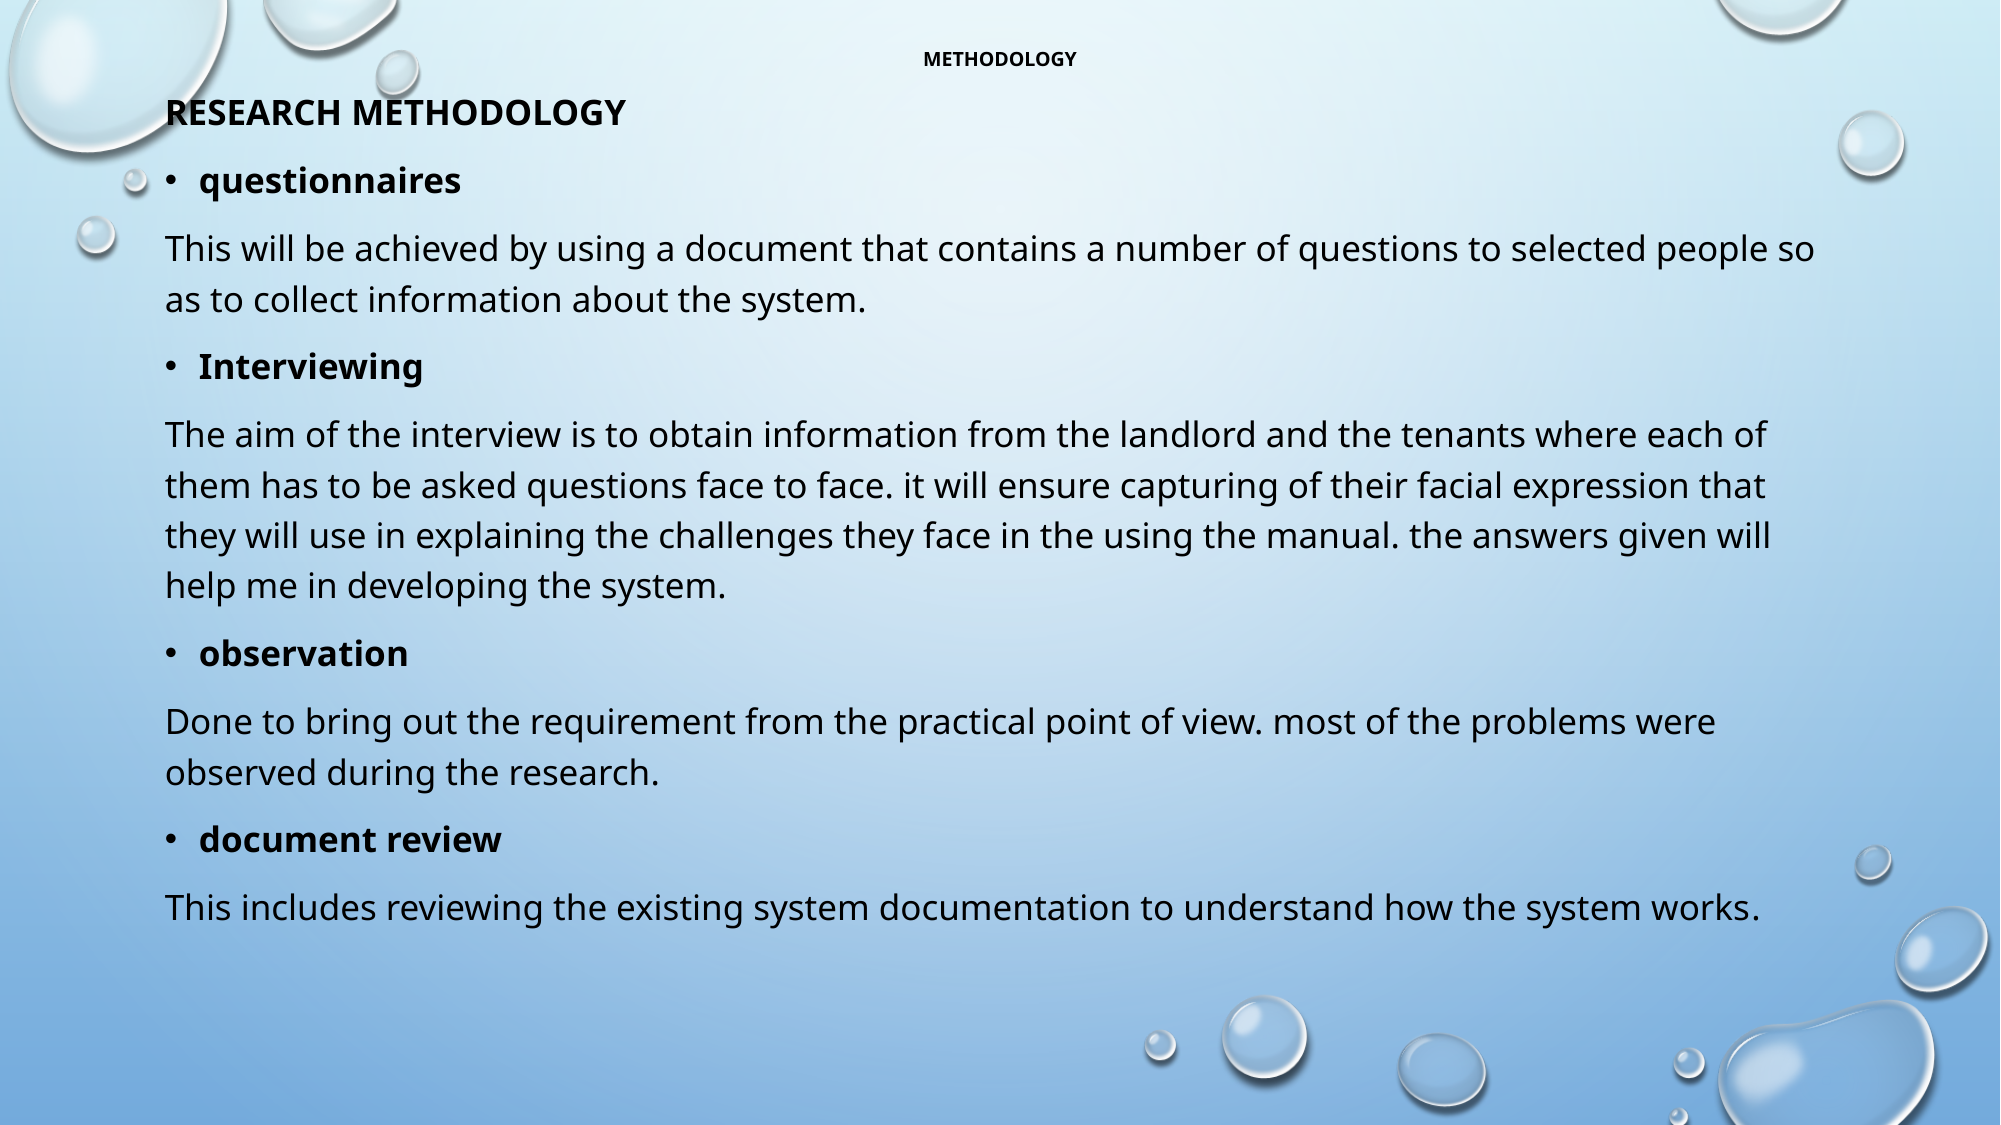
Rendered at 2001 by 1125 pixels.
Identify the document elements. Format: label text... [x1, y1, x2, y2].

title METHODOLOGY [149, 42, 1851, 102]
picture [0, 0, 2000, 1125]
list RESEARCH METHODOLOGY questionnaires This will be achieved by using a document that contains a number of questions to selected people so as to collect information about the system. Interviewing The aim of the interview is to obtain information from the landlord and the tenants where each of them has to be asked questions face to face. it will ensure capturing of their facial expression that they will use in explaining the challenges they face in the using the manual. the answers given will help me in developing the system. observation Done to bring out the requirement from the practical point of view. most of the problems were observed during the research. document review This includes reviewing the existing system documentation to understand how the system works. [149, 75, 1850, 950]
